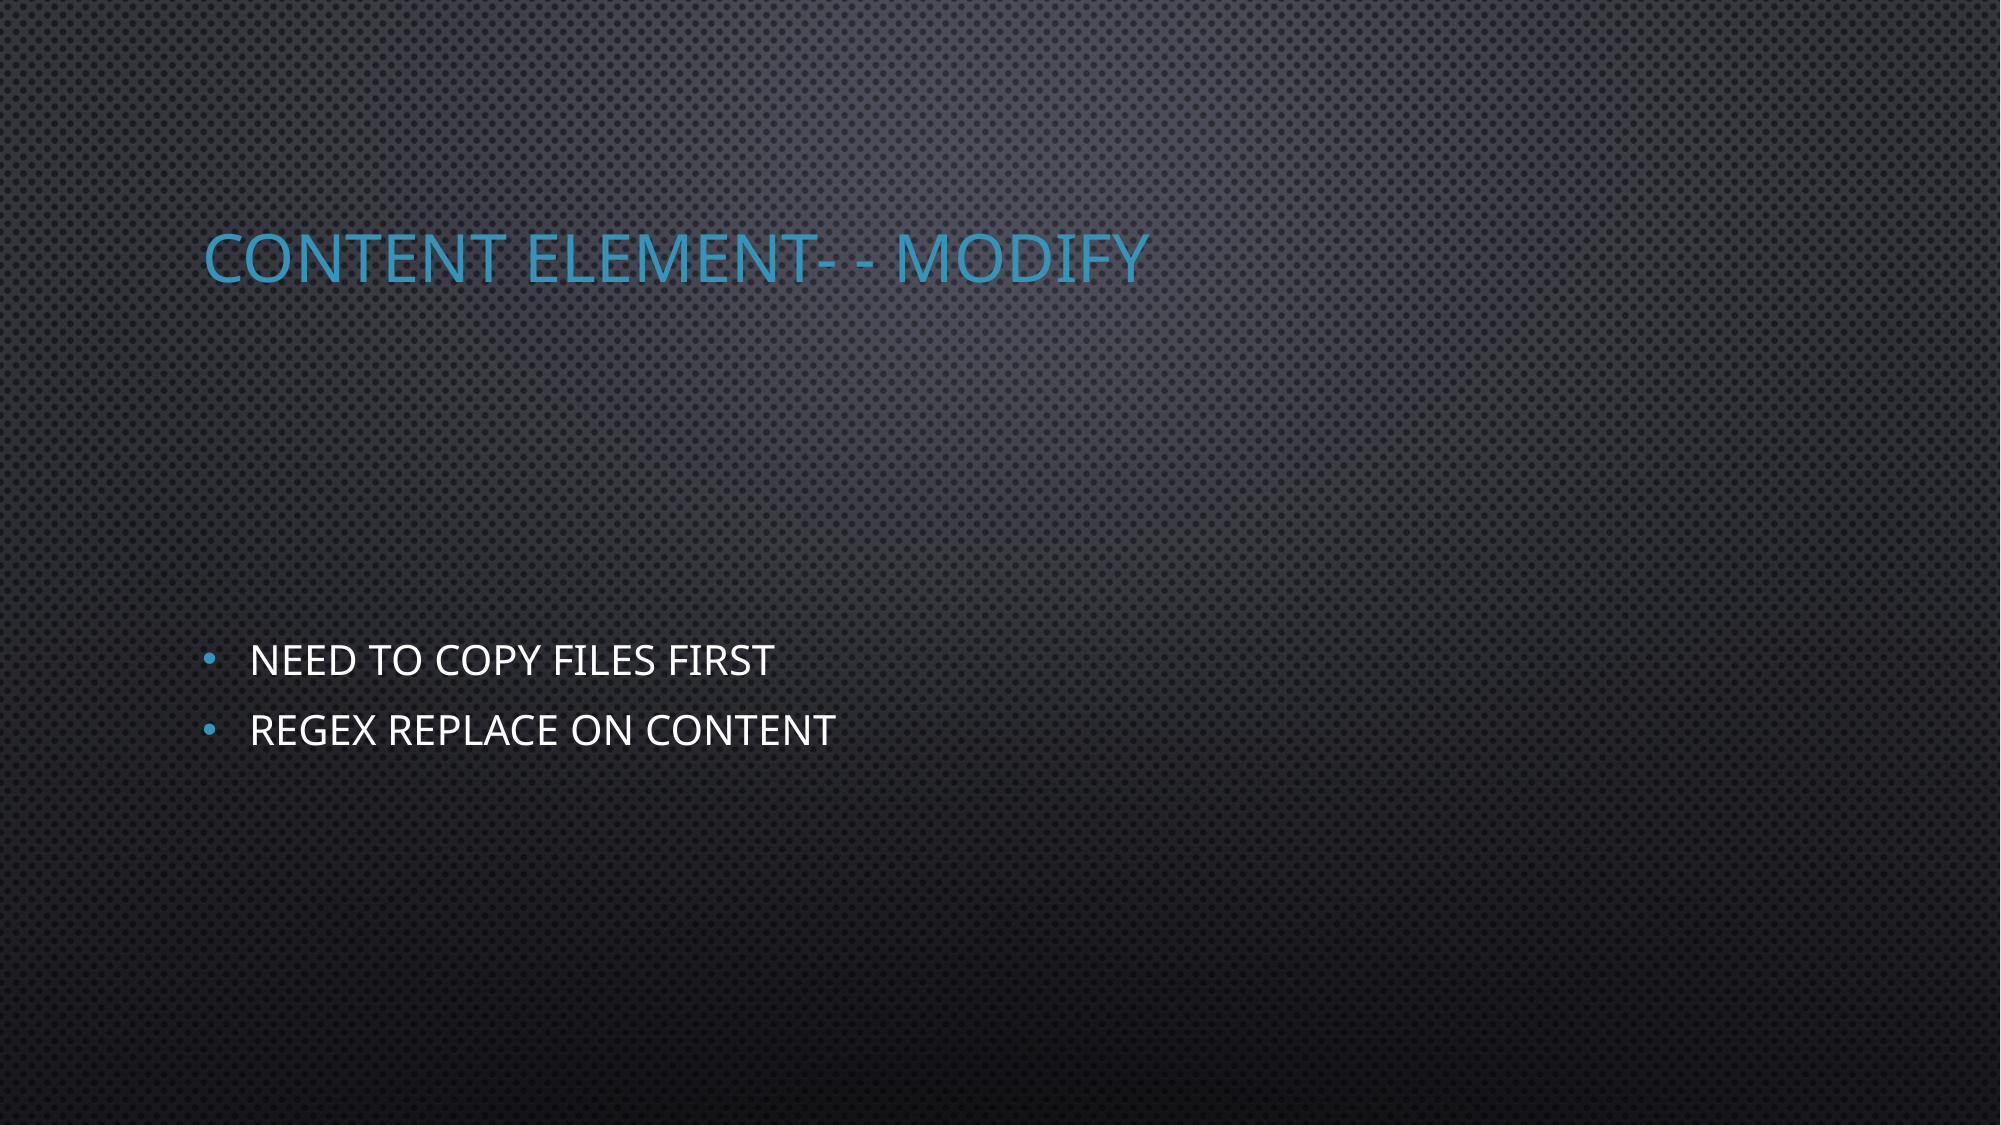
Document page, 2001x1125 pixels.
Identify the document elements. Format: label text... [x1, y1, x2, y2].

list Need to copy files first Regex Replace on content [187, 437, 1813, 950]
title Content Element- - Modify [187, 99, 1813, 413]
